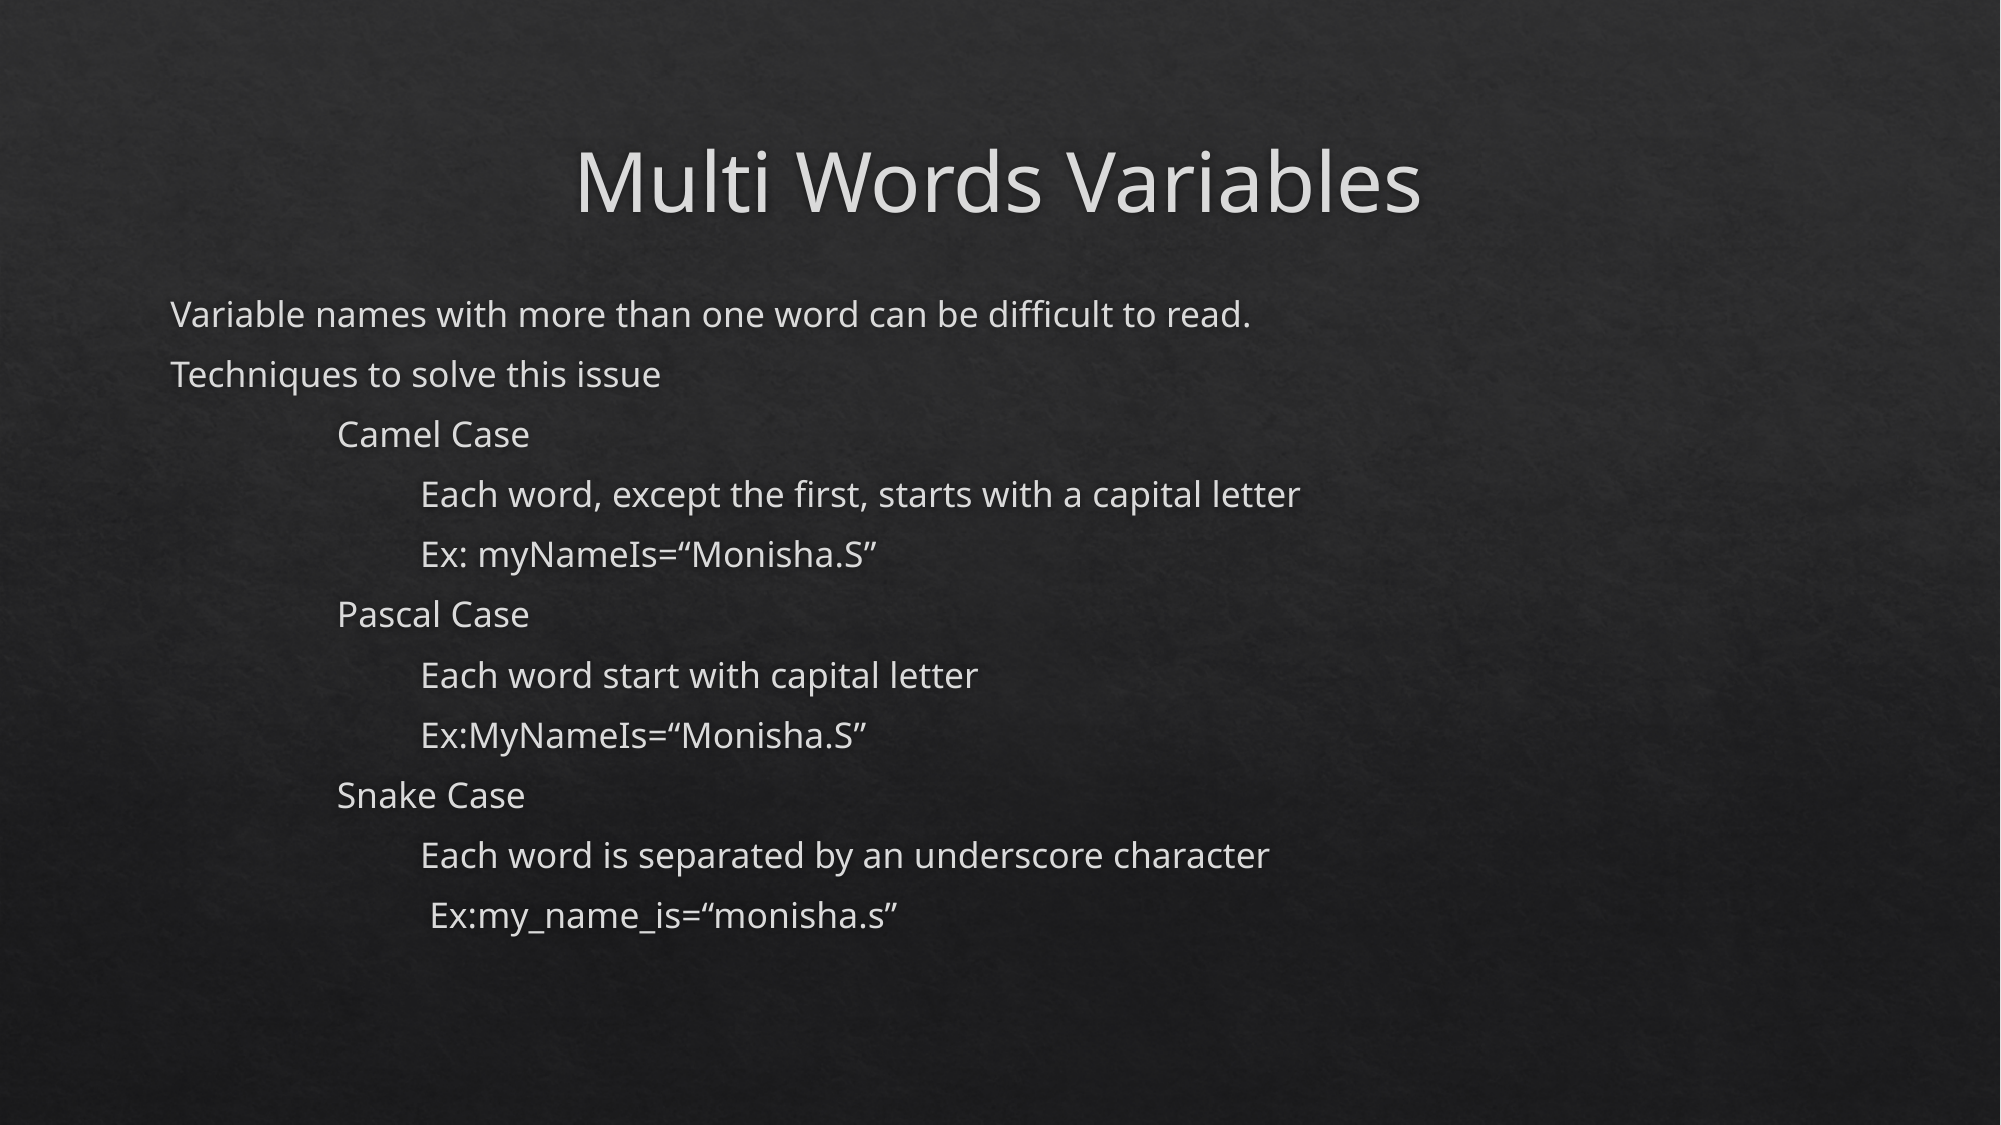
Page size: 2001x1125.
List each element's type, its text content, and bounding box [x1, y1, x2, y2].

list Variable names with more than one word can be difficult to read. Techniques to solve this issue Camel Case Each word, except the first, starts with a capital letter Ex: myNameIs=“Monisha.S” Pascal Case Each word start with capital letter Ex:MyNameIs=“Monisha.S” Snake Case Each word is separated by an underscore character Ex:my_name_is=“monisha.s” [149, 284, 1849, 950]
title Multi Words Variables [149, 99, 1849, 260]
